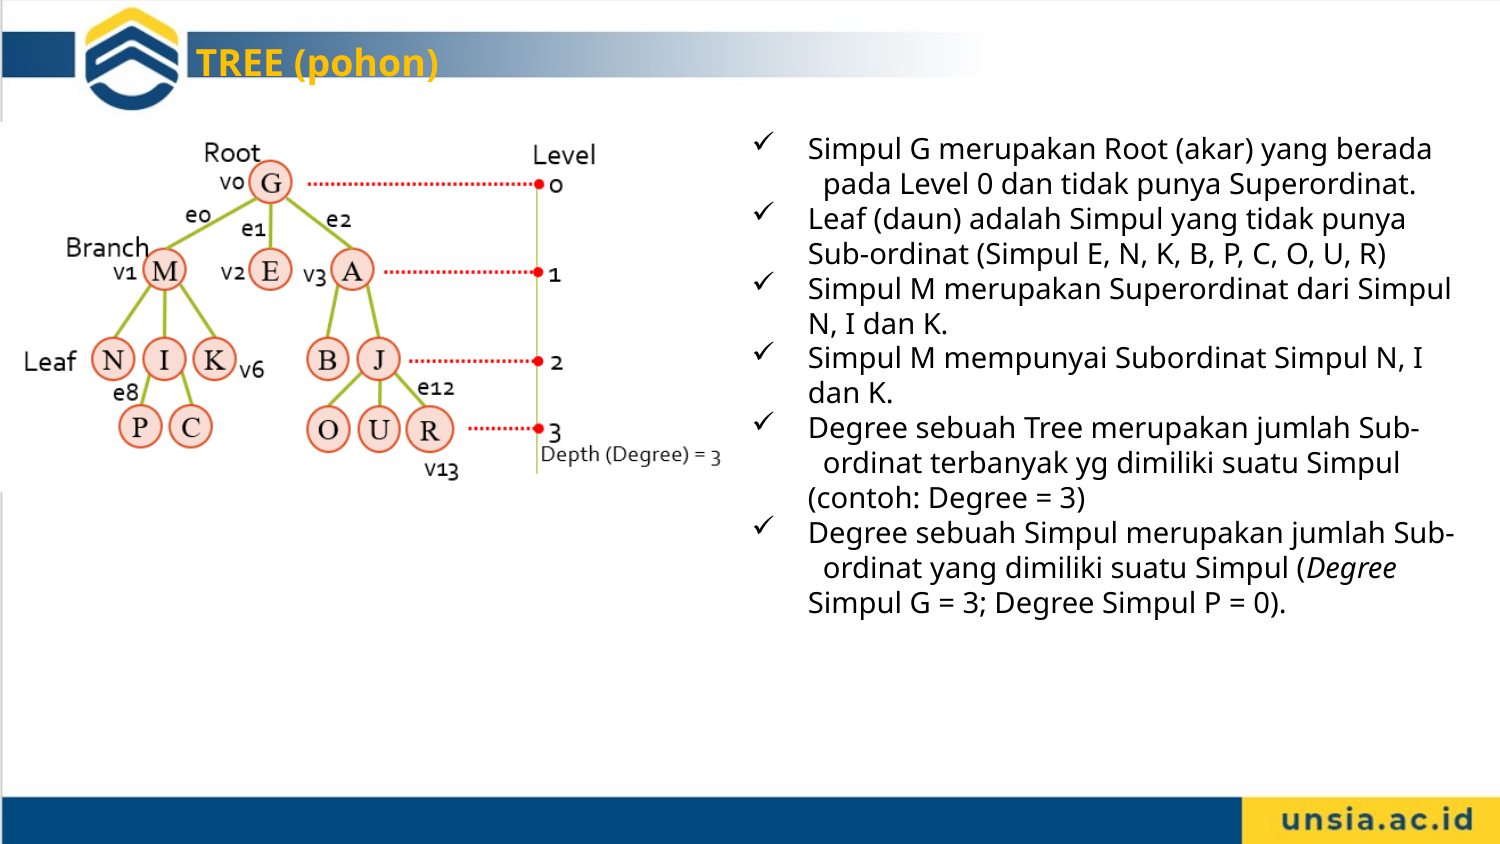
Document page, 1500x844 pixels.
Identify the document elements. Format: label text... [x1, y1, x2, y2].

text_box Simpul G merupakan Root (akar) yang berada pada Level 0 dan tidak punya Superordinat. Leaf (daun) adalah Simpul yang tidak punya Sub-ordinat (Simpul E, N, K, B, P, C, O, U, R) Simpul M merupakan Superordinat dari Simpul N, I dan K. Simpul M mempunyai Subordinat Simpul N, I dan K. Degree sebuah Tree merupakan jumlah Sub- ordinat terbanyak yg dimiliki suatu Simpul (contoh: Degree = 3) Degree sebuah Simpul merupakan jumlah Sub- ordinat yang dimiliki suatu Simpul (Degree Simpul G = 3; Degree Simpul P = 0). [736, 122, 1474, 627]
picture [0, 0, 1500, 844]
text_box TREE (pohon) [180, 31, 454, 92]
